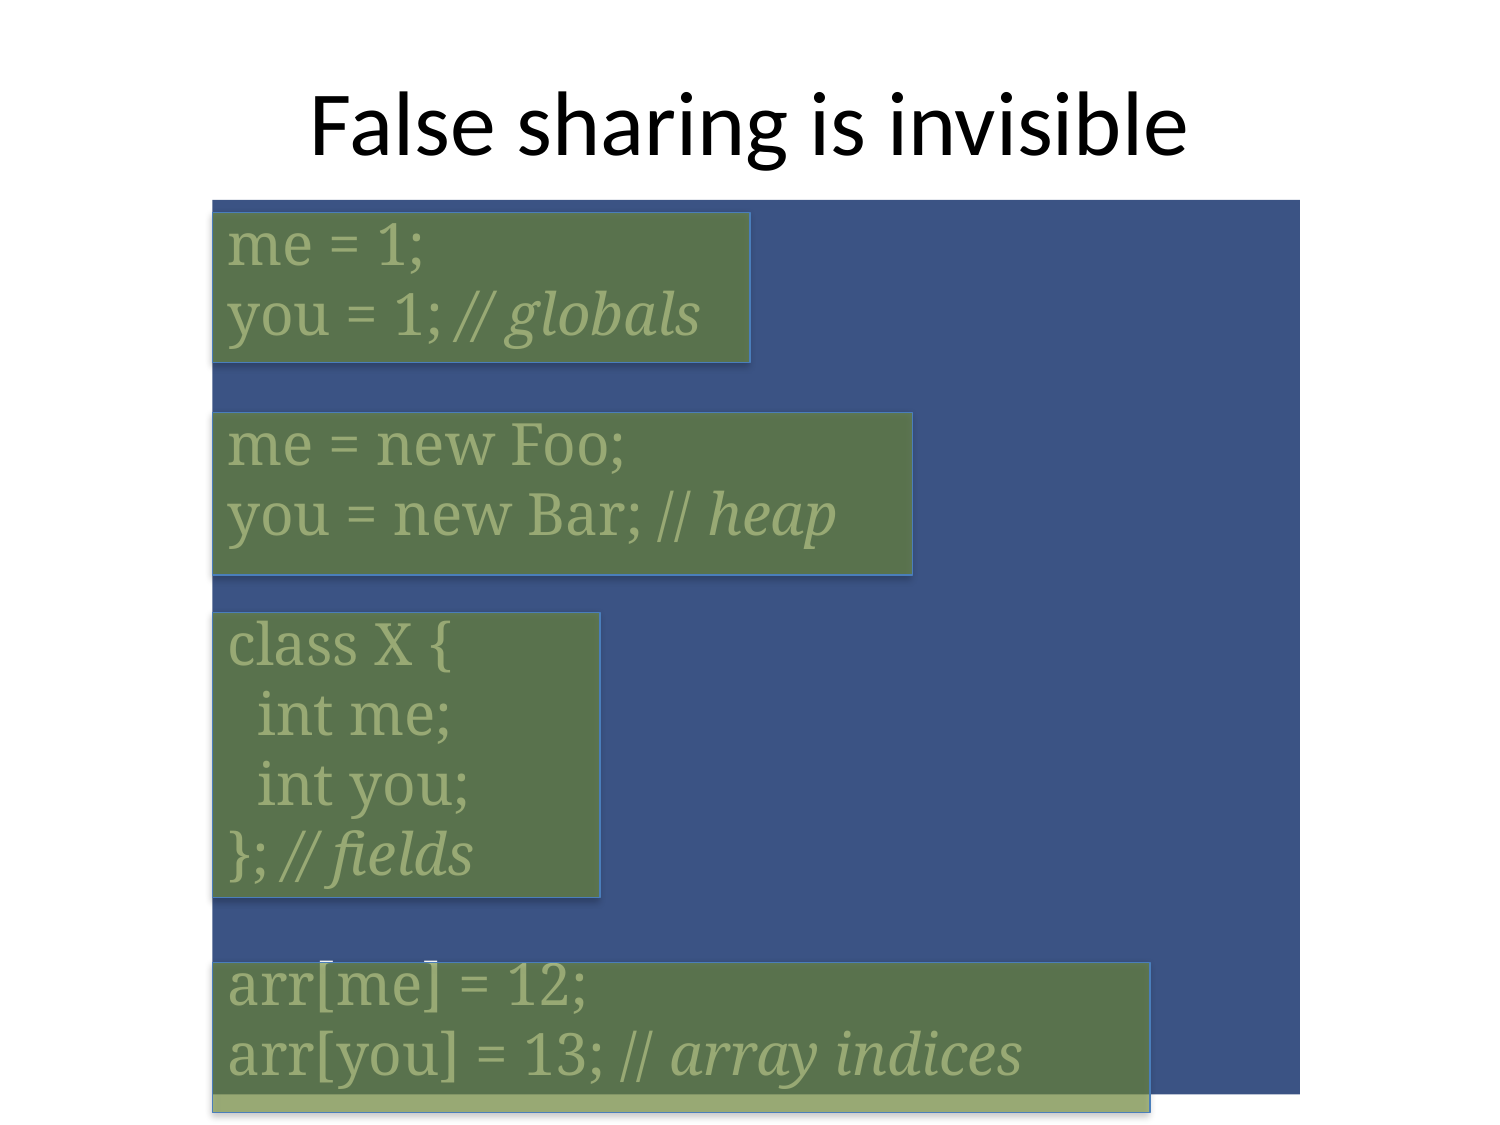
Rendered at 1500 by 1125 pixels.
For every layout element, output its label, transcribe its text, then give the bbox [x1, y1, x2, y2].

text_box [212, 612, 601, 898]
text_box [212, 412, 913, 576]
title False sharing is invisible [75, 24, 1425, 213]
text_box [212, 213, 751, 363]
text_box me = 1; you = 1; // globals me = new Foo; you = new Bar; // heap class X { int me; int you; }; // fields arr[me] = 12; arr[you] = 13; // array indices [212, 213, 1300, 1095]
text_box [212, 962, 1151, 1113]
